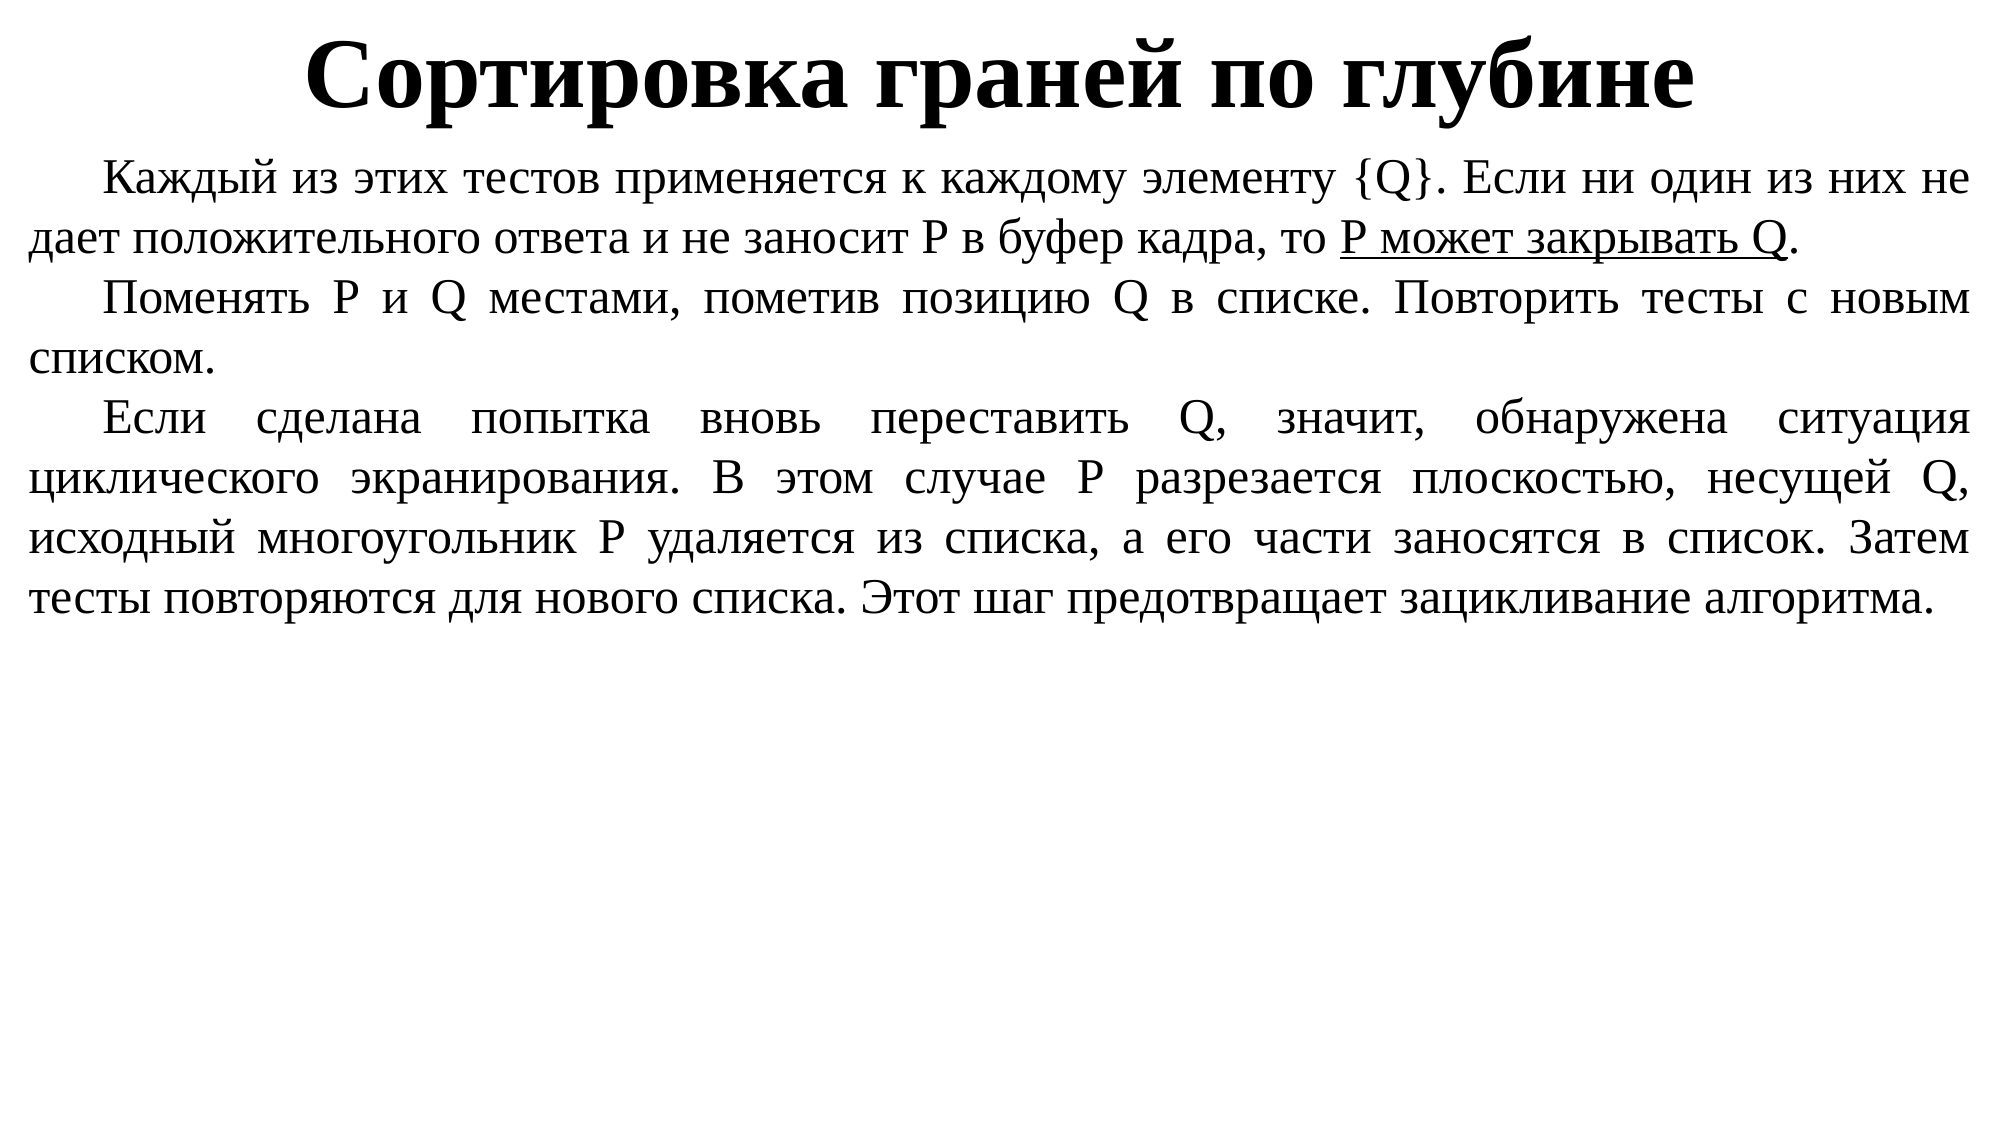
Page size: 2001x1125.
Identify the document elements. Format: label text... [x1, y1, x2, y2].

text_box Каждый из этих тестов применяется к каждому элементу {Q}. Если ни один из них не дает положительного ответа и не заносит Р в буфер кадра, то Р может закрывать Q. Поменять Р и Q местами, пометив позицию Q в списке. Повторить тесты с новым списком. Если сделана попытка вновь переставить Q, значит, обнаружена ситуация циклического экранирования. В этом случае Р разрезается плоскостью, несущей Q, исходный многоугольник Р удаляется из списка, а его части заносятся в список. Затем тесты повторяются для нового списка. Этот шаг предотвращает зацикливание алгоритма. [13, 136, 1987, 691]
text_box Сортировка граней по глубине [0, 0, 2000, 135]
